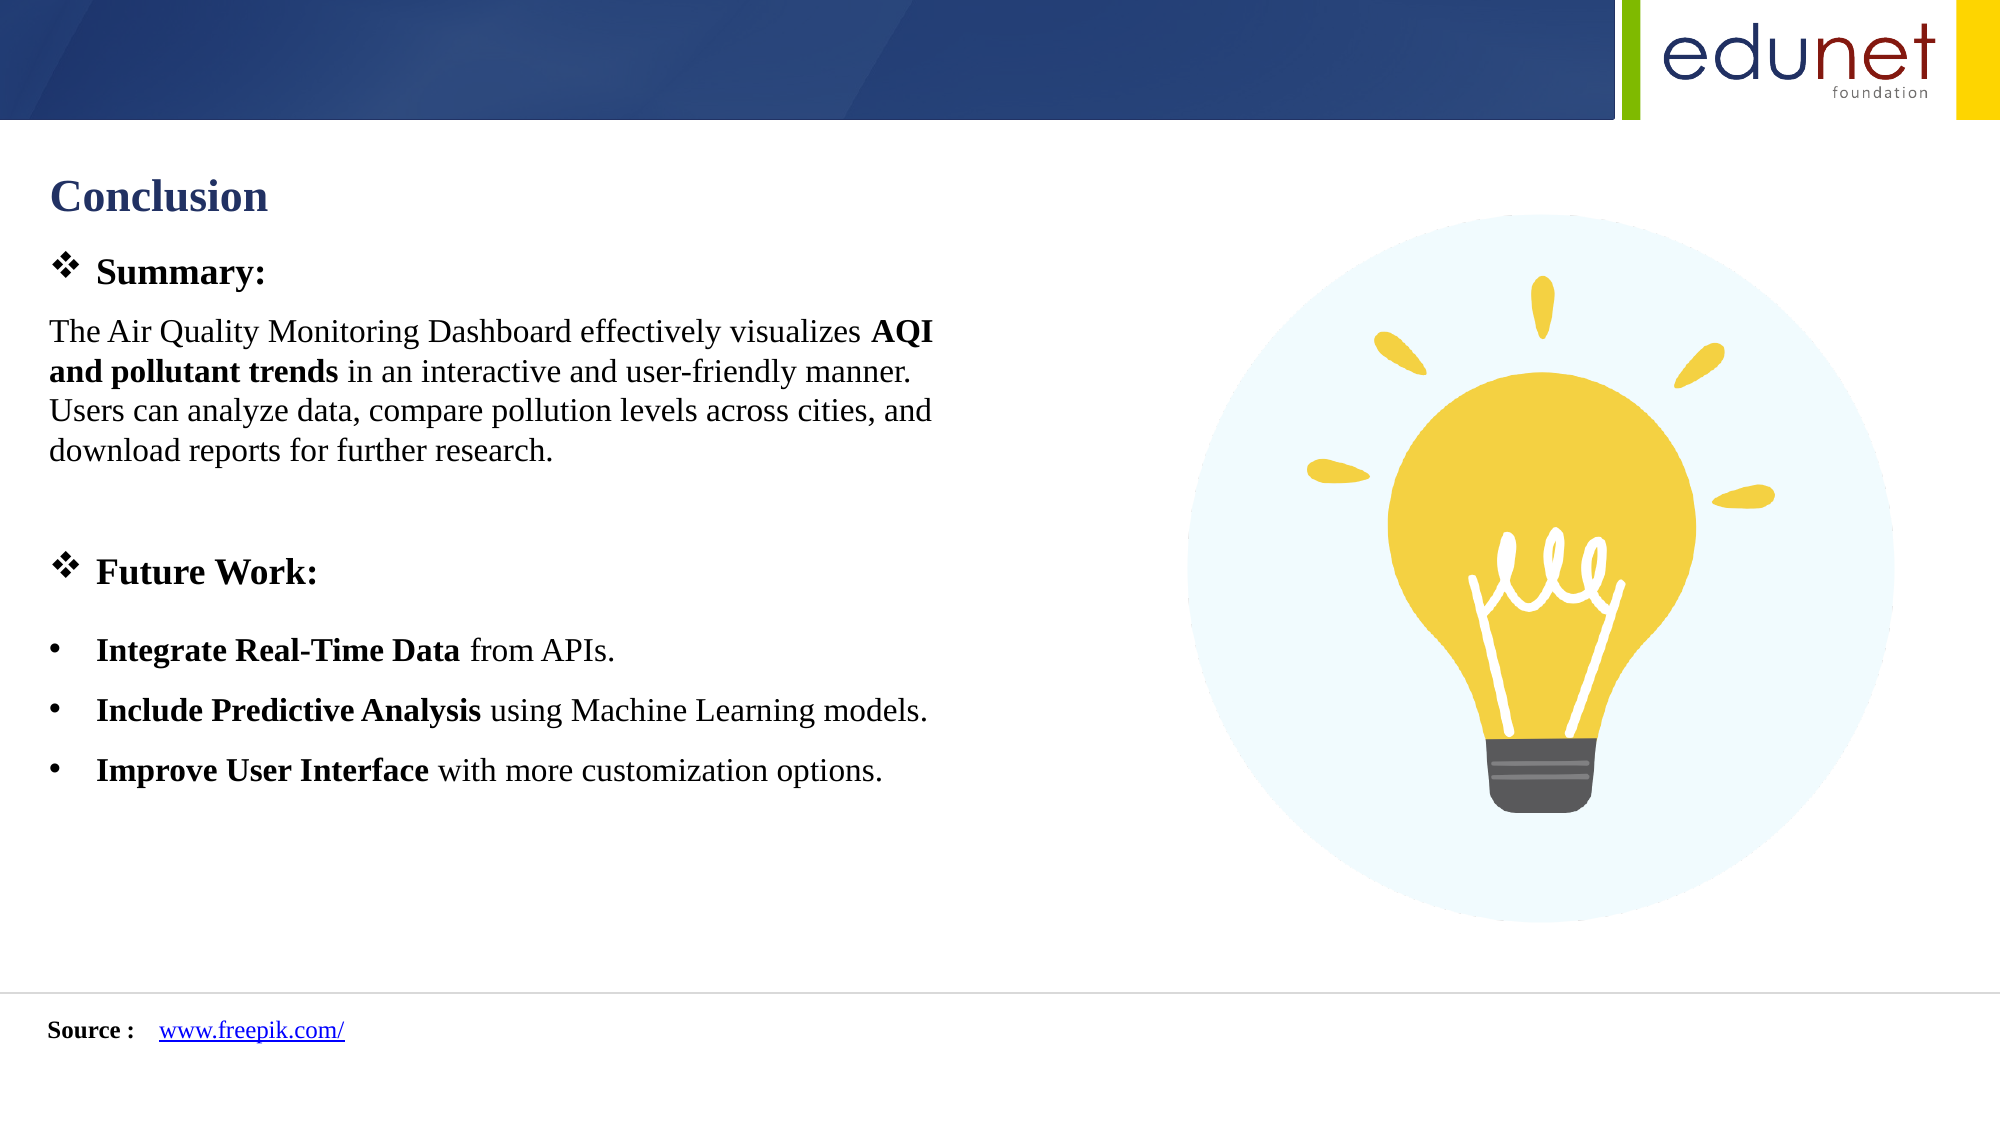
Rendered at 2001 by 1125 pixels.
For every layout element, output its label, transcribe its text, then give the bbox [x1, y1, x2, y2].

picture [1652, 12, 1948, 108]
text_box Conclusion [34, 157, 1004, 228]
text_box Summary: The Air Quality Monitoring Dashboard effectively visualizes AQI and pollutant trends in an interactive and user-friendly manner. Users can analyze data, compare pollution levels across cities, and download reports for further research. Future Work: Integrate Real-Time Data from APIs. Include Predictive Analysis using Machine Learning models. Improve User Interface with more customization options. [34, 239, 1007, 886]
picture [1166, 178, 1914, 940]
text_box Source : [32, 1006, 144, 1052]
text_box www.freepik.com/ [144, 1006, 447, 1052]
